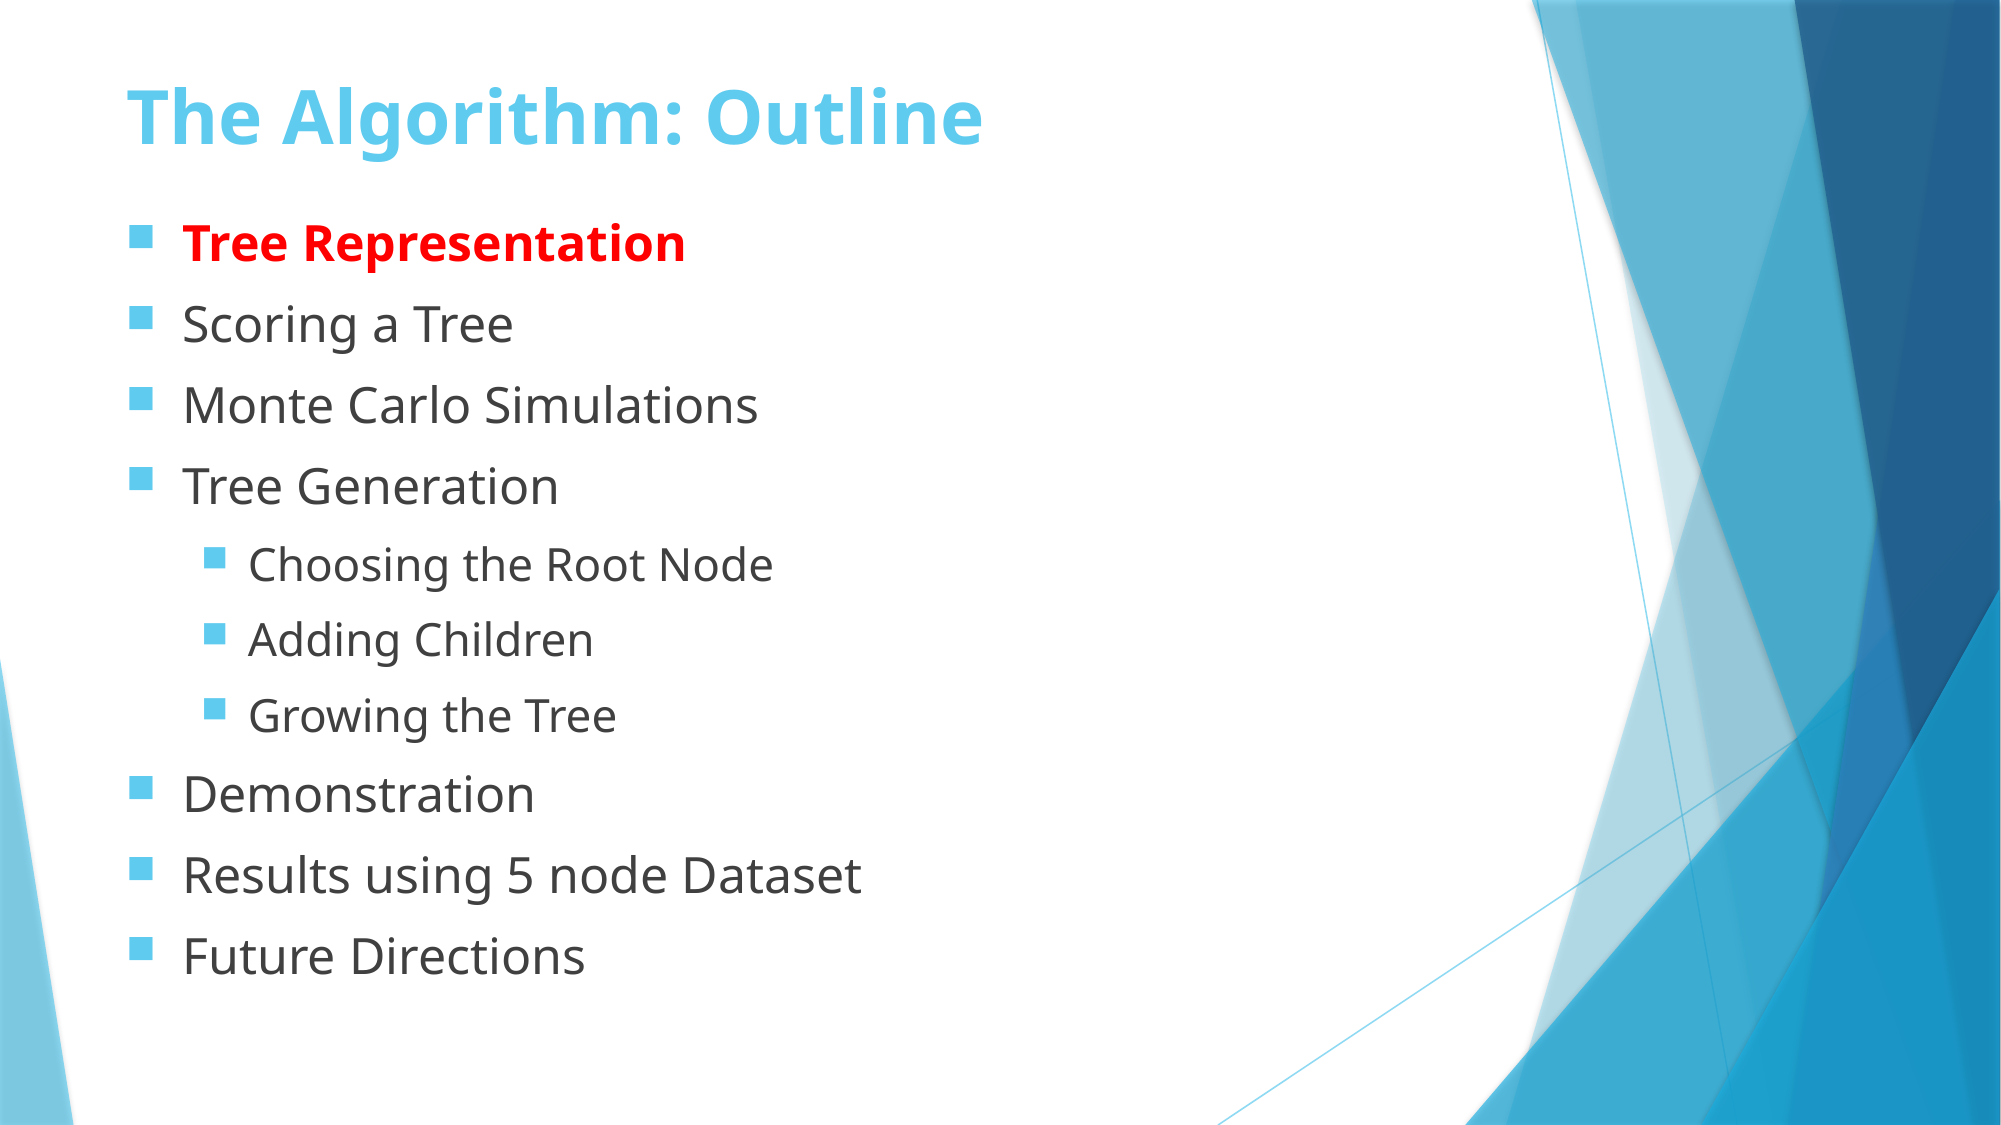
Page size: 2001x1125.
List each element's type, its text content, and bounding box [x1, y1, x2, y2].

title The Algorithm: Outline [111, 61, 1522, 192]
list Tree Representation Scoring a Tree Monte Carlo Simulations Tree Generation Choosing the Root Node Adding Children Growing the Tree Demonstration Results using 5 node Dataset Future Directions [111, 204, 1522, 1044]
